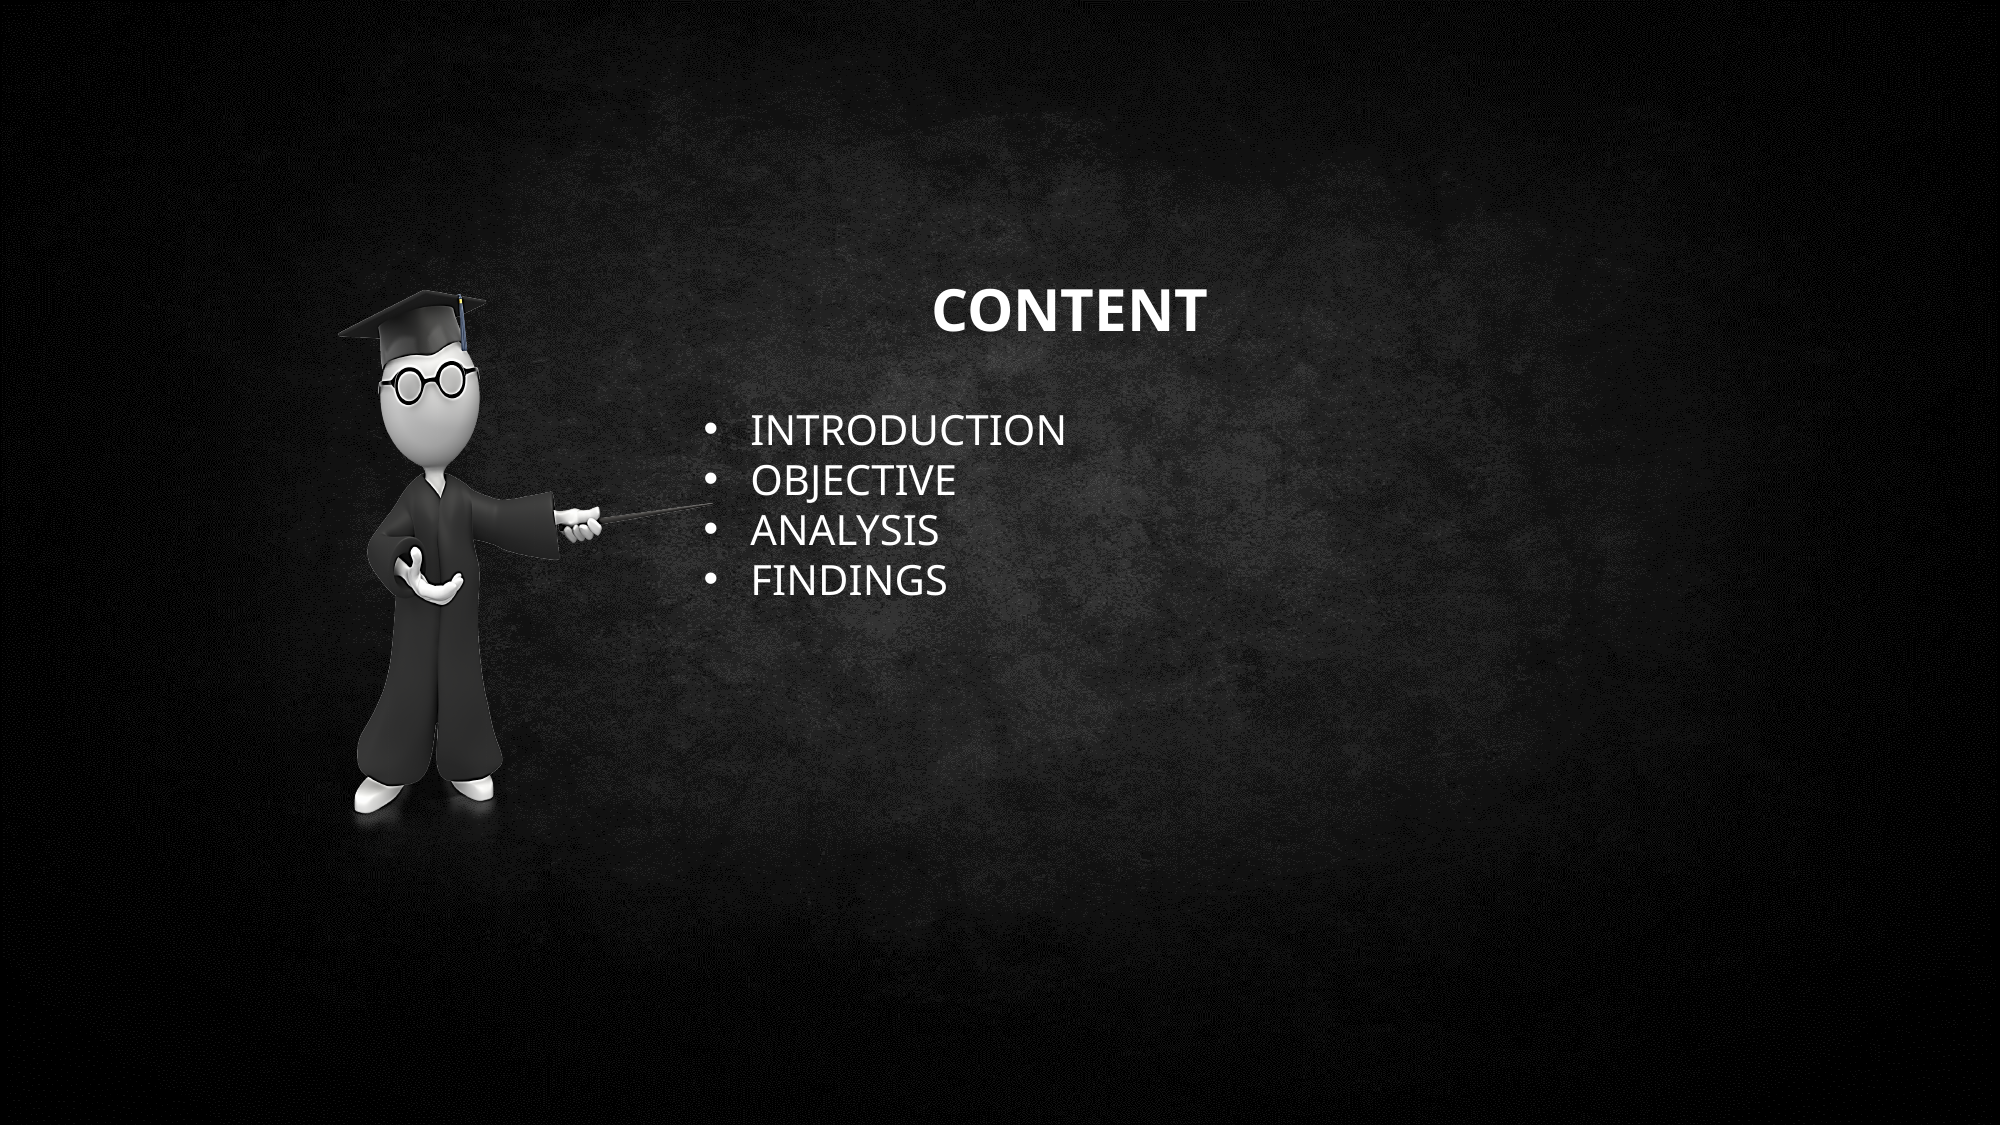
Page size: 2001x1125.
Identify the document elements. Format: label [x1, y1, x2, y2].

list [242, 265, 779, 887]
picture [0, 0, 2000, 1125]
